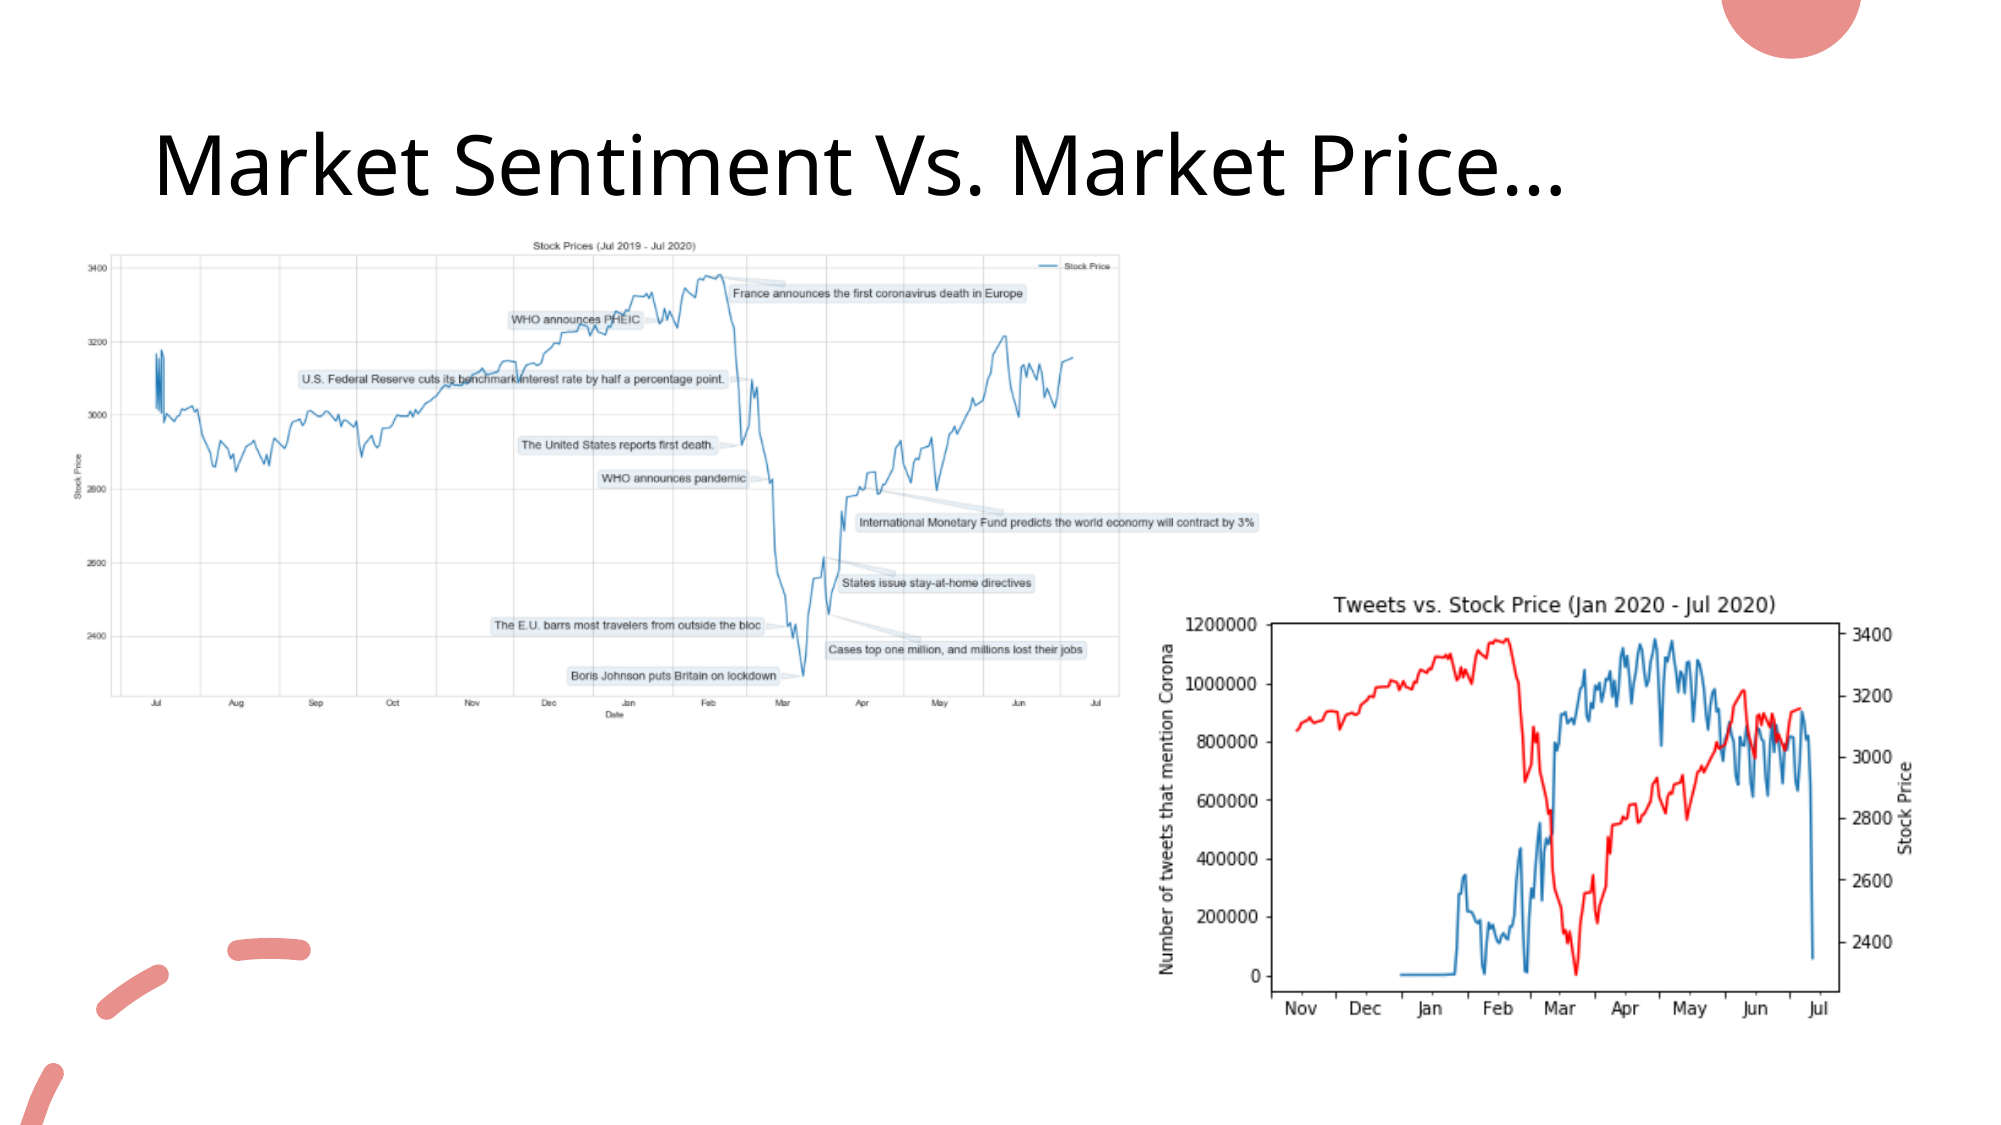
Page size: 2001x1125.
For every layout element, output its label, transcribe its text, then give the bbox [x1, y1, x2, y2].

picture [1134, 577, 1942, 1044]
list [58, 230, 1270, 727]
title Market Sentiment Vs. Market Price… [137, 59, 1863, 278]
